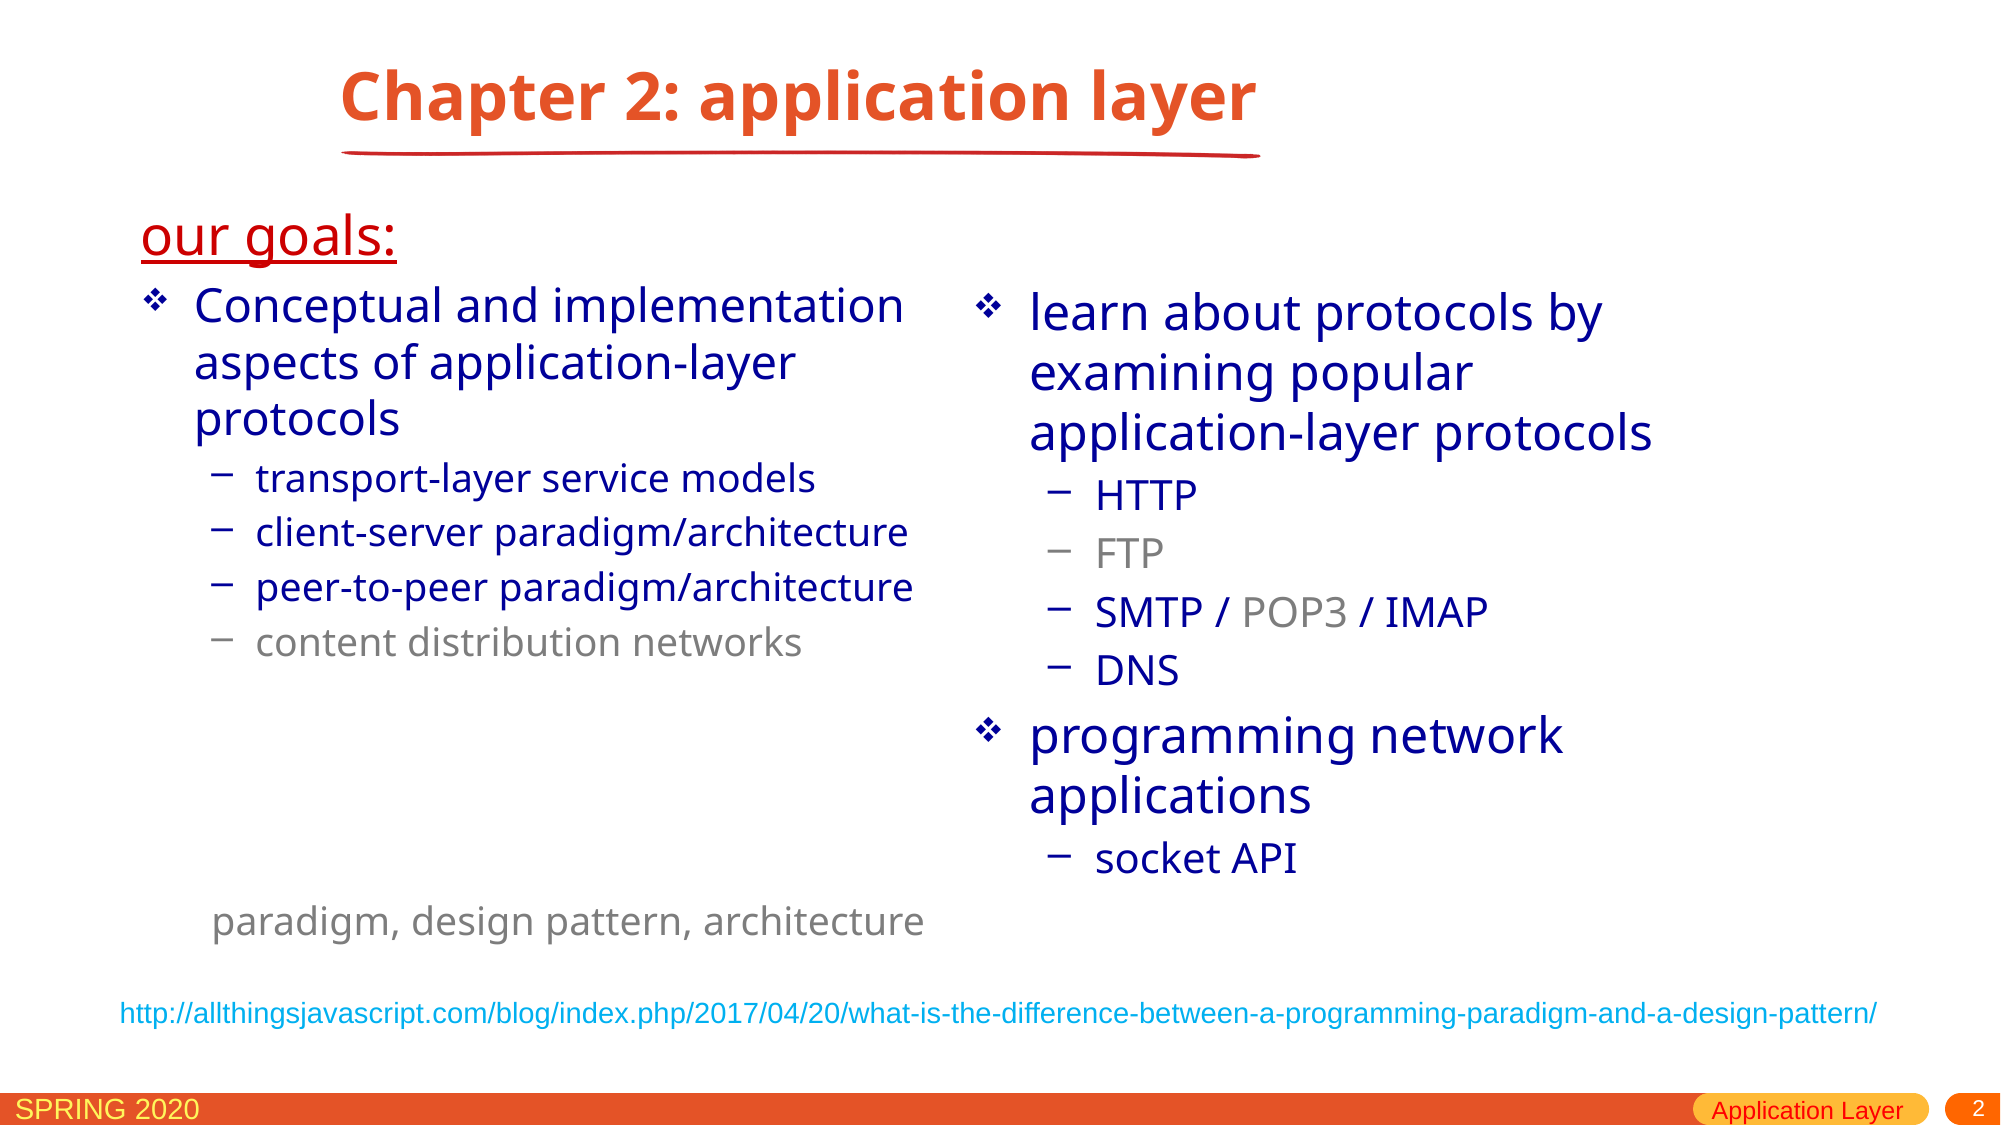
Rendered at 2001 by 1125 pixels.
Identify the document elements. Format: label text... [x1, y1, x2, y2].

picture [337, 148, 1272, 162]
list our goals: Conceptual and implementation aspects of application-layer protocols transport-layer service models client-server paradigm/architecture peer-to-peer paradigm/architecture content distribution networks paradigm, design pattern, architecture [125, 193, 1000, 953]
title Chapter 2: application layer [324, 0, 1600, 188]
footer Application Layer [1696, 1086, 2000, 1125]
list learn about protocols by examining popular application-layer protocols HTTP FTP SMTP / POP3 / IMAP DNS programming network applications socket API [957, 273, 1738, 982]
text_box http://allthingsjavascript.com/blog/index.php/2017/04/20/what-is-the-difference-between-a-programming-paradigm-and-a-design-pattern/ [75, 987, 1925, 1037]
